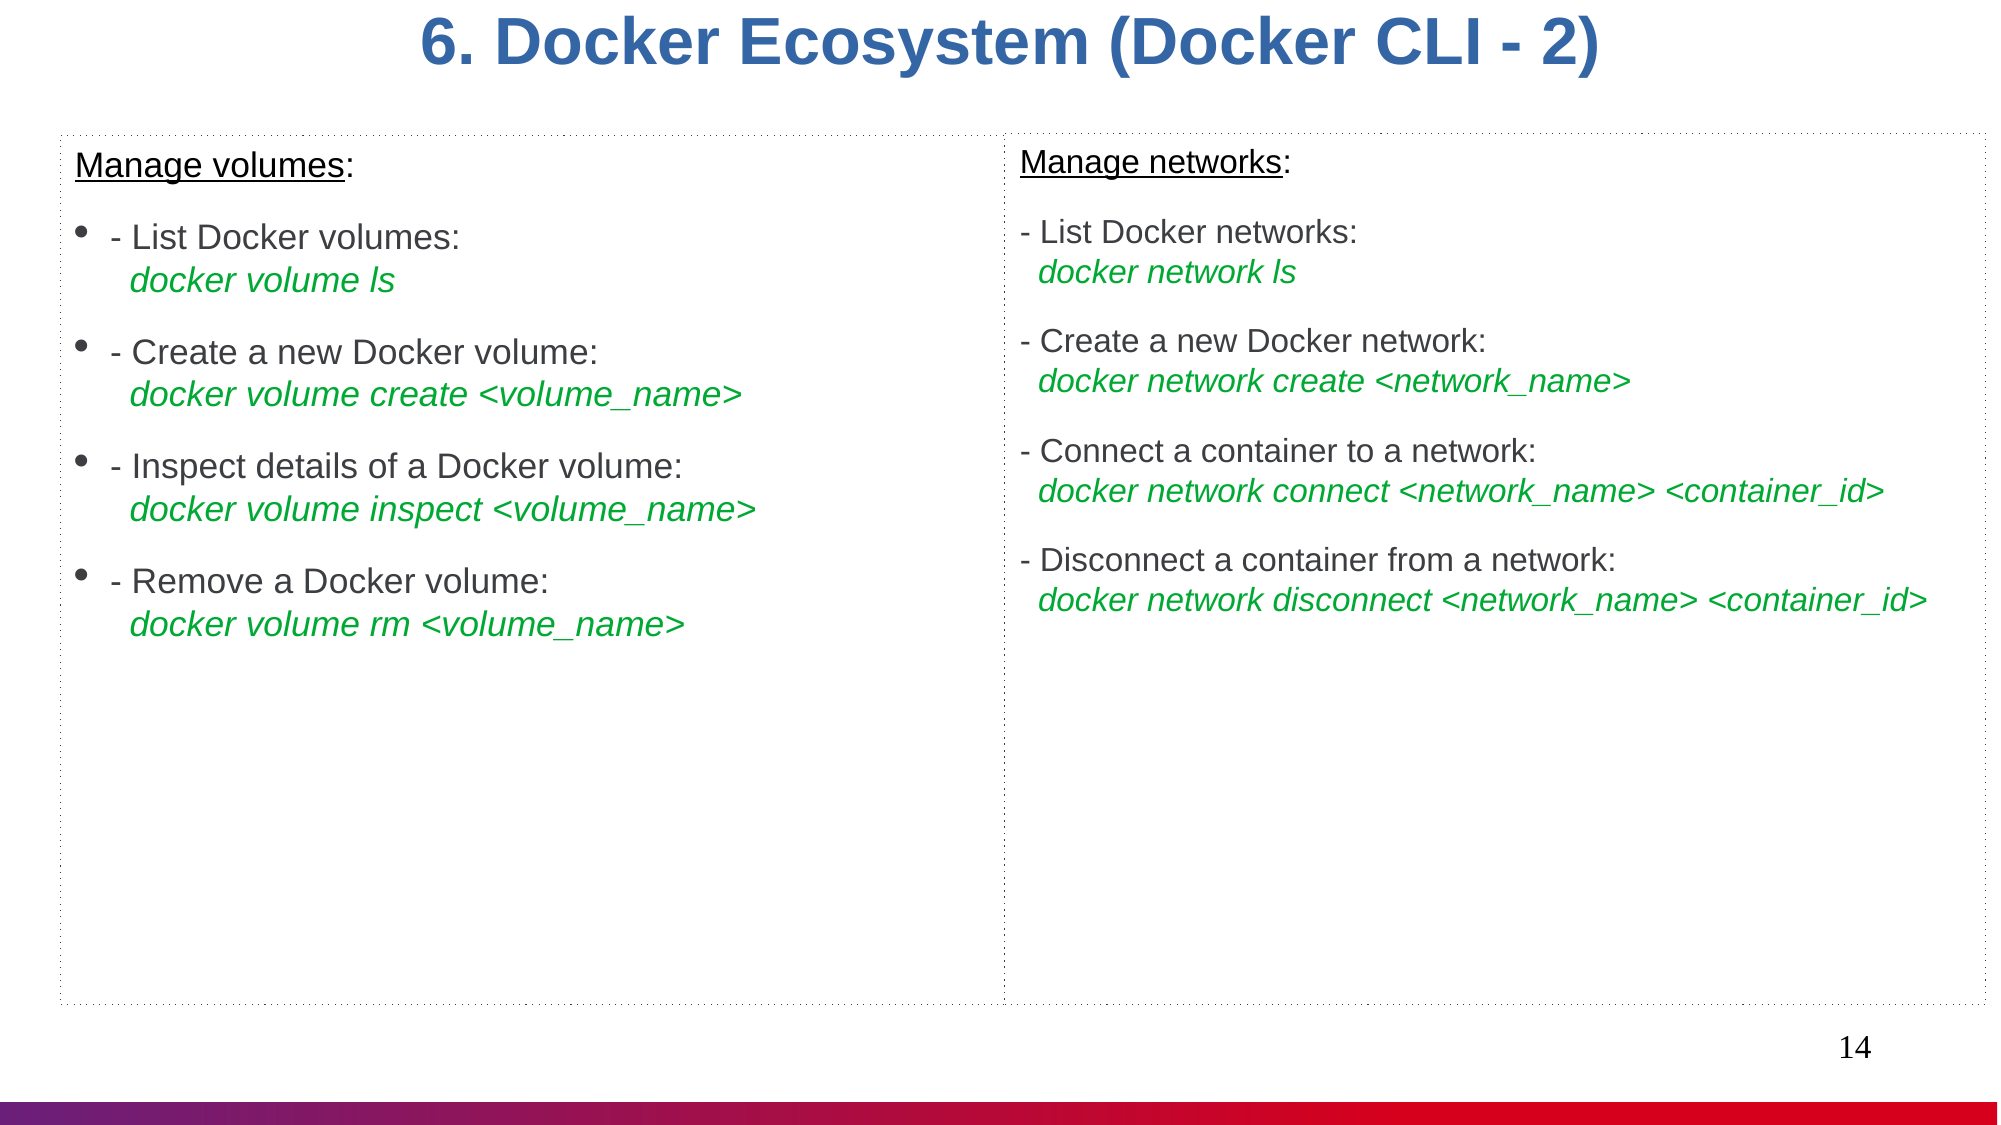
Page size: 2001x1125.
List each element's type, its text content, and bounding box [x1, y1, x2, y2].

text_box Manage networks: - List Docker networks: docker network ls - Create a new Docker network: docker network create <network_name> - Connect a container to a network: docker network connect <network_name> <container_id> - Disconnect a container from a network: docker network disconnect <network_name> <container_id> [1004, 133, 1986, 1005]
text_box Manage volumes: - List Docker volumes: docker volume ls - Create a new Docker volume: docker volume create <volume_name> - Inspect details of a Docker volume: docker volume inspect <volume_name> - Remove a Docker volume: docker volume rm <volume_name> [60, 135, 1004, 1005]
text_box 1 [1724, 1017, 1985, 1085]
text_box 6. Docker Ecosystem (Docker CLI - 2) [112, 0, 1910, 135]
